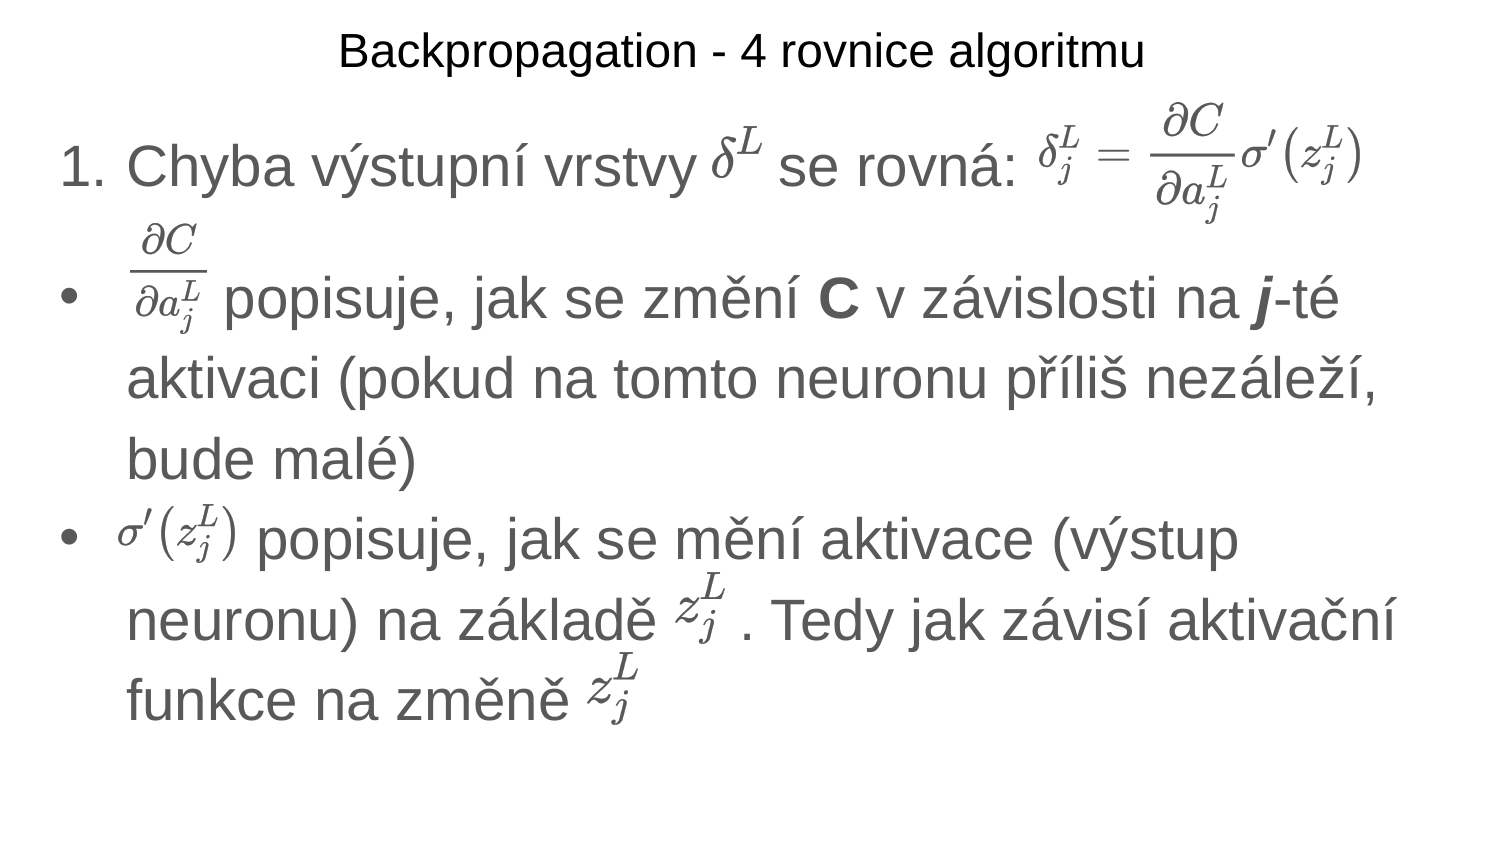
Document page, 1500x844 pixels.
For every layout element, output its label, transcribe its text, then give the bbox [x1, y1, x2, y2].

picture [118, 504, 235, 564]
text_box Chyba výstupní vrstvy se rovná: [36, 102, 1464, 234]
picture [129, 223, 207, 334]
text_box popisuje, jak se změní C v závislosti na j-té aktivaci (pokud na tomto neuronu příliš nezáleží, bude malé) popisuje, jak se mění aktivace (výstup neuronu) na základě . Tedy jak závisí aktivační funkce na změně [36, 234, 1464, 748]
picture [1038, 102, 1360, 225]
picture [674, 572, 725, 644]
picture [587, 652, 638, 725]
text_box Backpropagation - 4 rovnice algoritmu [52, 27, 1433, 92]
picture [712, 126, 763, 179]
